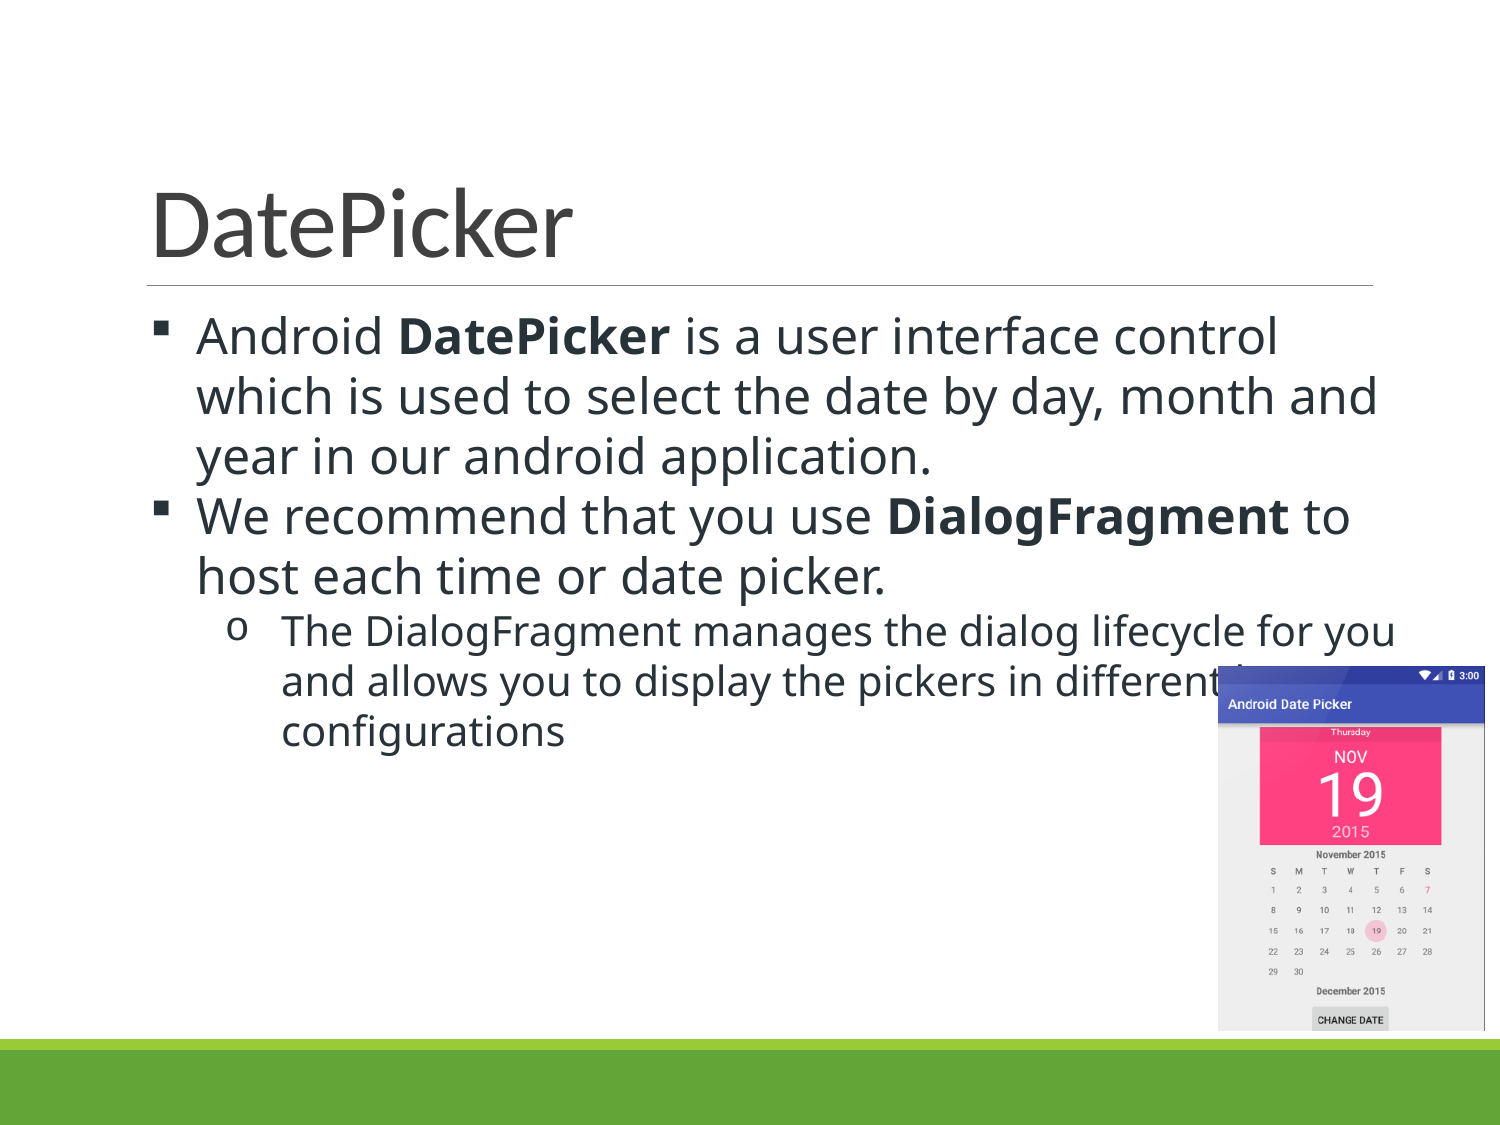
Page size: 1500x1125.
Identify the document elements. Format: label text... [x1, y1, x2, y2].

title DatePicker [135, 47, 1373, 285]
picture [1217, 665, 1486, 1032]
text_box Android DatePicker is a user interface control which is used to select the date by day, month and year in our android application. We recommend that you use DialogFragment to host each time or date picker. The DialogFragment manages the dialog lifecycle for you and allows you to display the pickers in different layout configurations [134, 297, 1434, 882]
